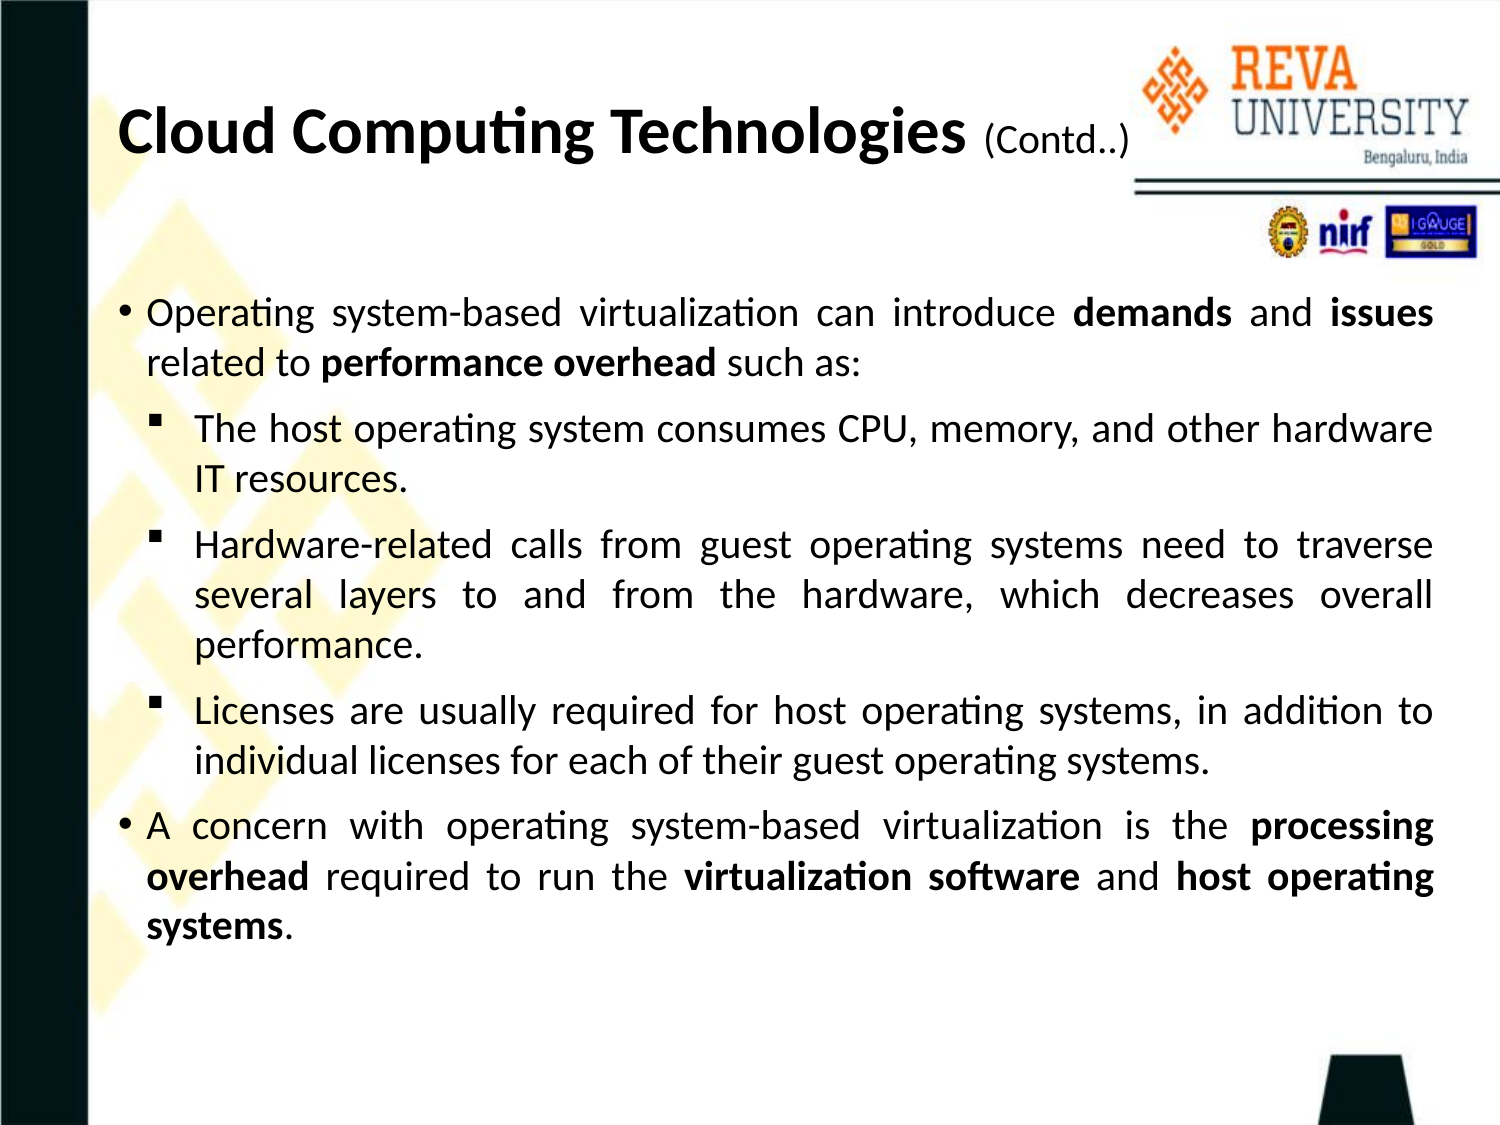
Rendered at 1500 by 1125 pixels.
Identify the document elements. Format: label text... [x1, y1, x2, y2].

picture [0, 0, 1500, 1125]
list Operating system-based virtualization can introduce demands and issues related to performance overhead such as: The host operating system consumes CPU, memory, and other hardware IT resources. Hardware-related calls from guest operating systems need to traverse several layers to and from the hardware, which decreases overall performance. Licenses are usually required for host operating systems, in addition to individual licenses for each of their guest operating systems. A concern with operating system-based virtualization is the processing overhead required to run the virtualization software and host operating systems. [103, 277, 1450, 1067]
title Cloud Computing Technologies (Contd..) [103, 22, 1397, 241]
